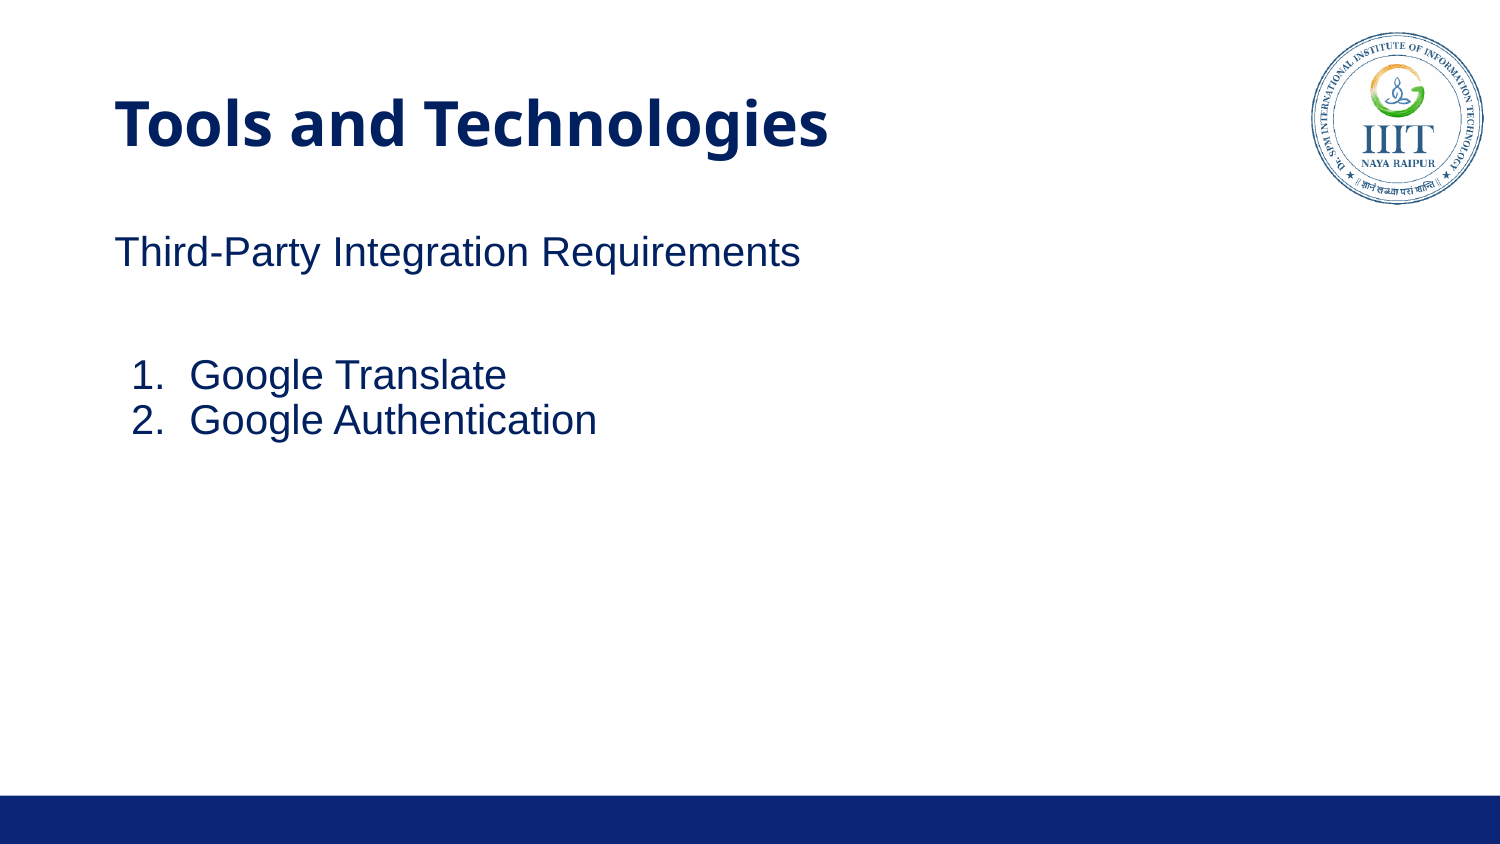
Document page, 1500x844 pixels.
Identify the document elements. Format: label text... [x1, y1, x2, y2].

picture [1307, 28, 1487, 208]
title Tools and Technologies [103, 44, 1397, 208]
list Third-Party Integration Requirements Google Translate Google Authentication [103, 224, 1397, 760]
